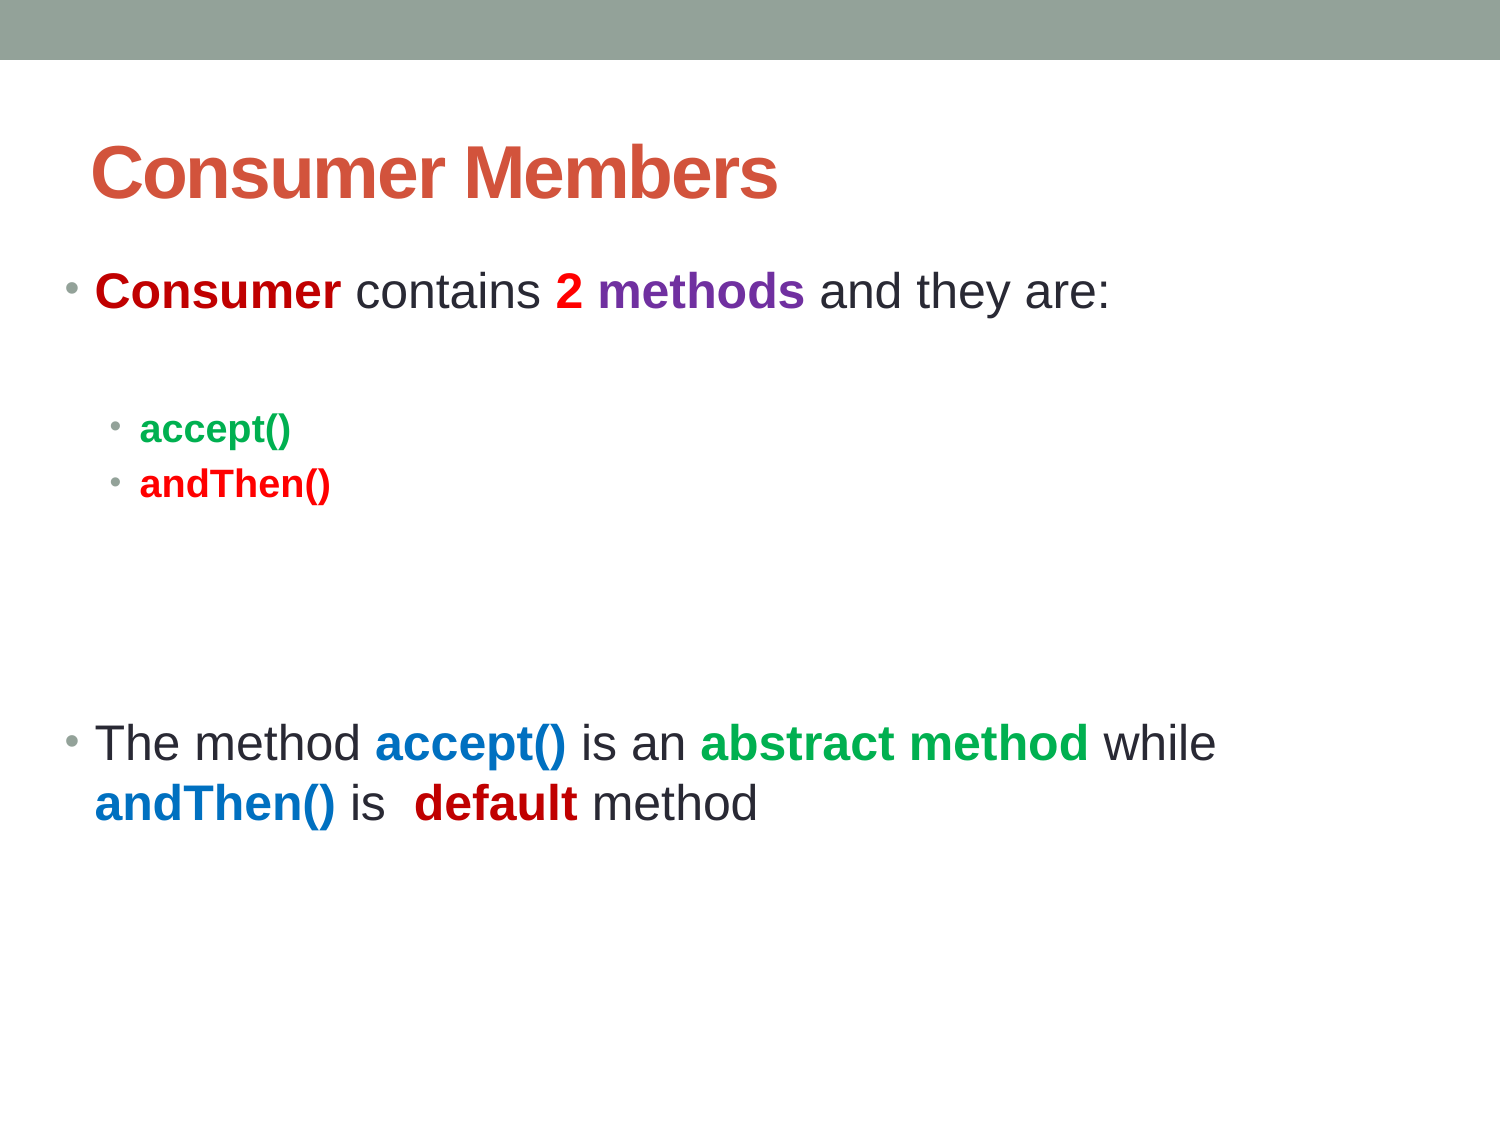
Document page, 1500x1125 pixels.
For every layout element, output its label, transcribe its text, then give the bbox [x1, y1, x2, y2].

title Consumer Members [75, 87, 1425, 250]
list Consumer contains 2 methods and they are: accept() andThen() The method accept() is an abstract method while andThen() is default method [49, 250, 1445, 1047]
